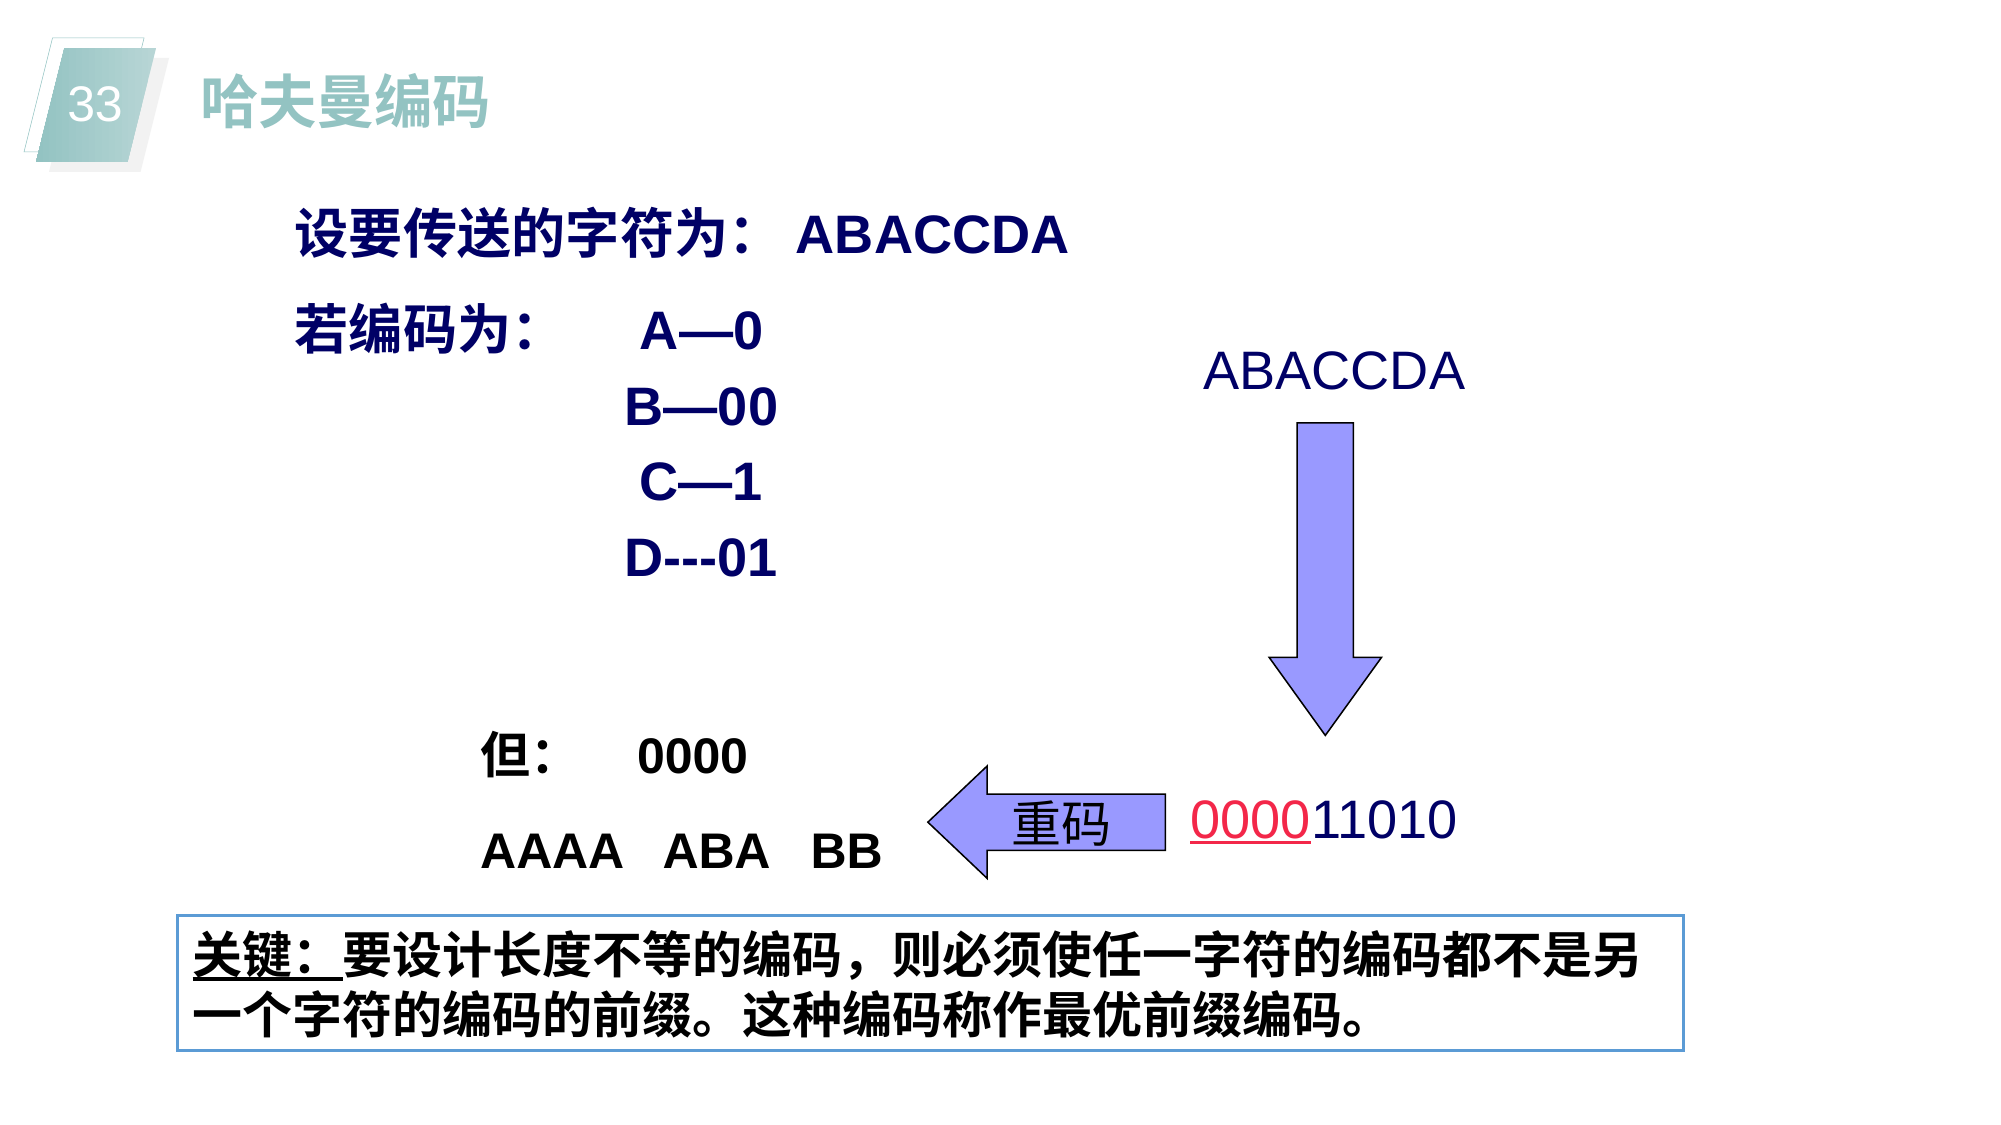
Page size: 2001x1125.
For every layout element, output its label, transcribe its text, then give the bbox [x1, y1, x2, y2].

text_box [1269, 422, 1382, 712]
text_box 关键：要设计长度不等的编码，则必须使任一字符的编码都不是另一个字符的编码的前缀。这种编码称作最优前缀编码。 [177, 915, 1684, 1052]
text_box 000011010 [1175, 712, 1588, 857]
text_box ABACCDA [1158, 328, 1496, 409]
text_box 重码 [927, 765, 1166, 879]
text_box 哈夫曼编码 [185, 58, 572, 143]
text_box 但： 0000 AAAA ABA BB [465, 715, 978, 886]
text_box 设要传送的字符为：ABACCDA 若编码为： A—0 B—00 C—1 D---01 [279, 172, 1380, 671]
